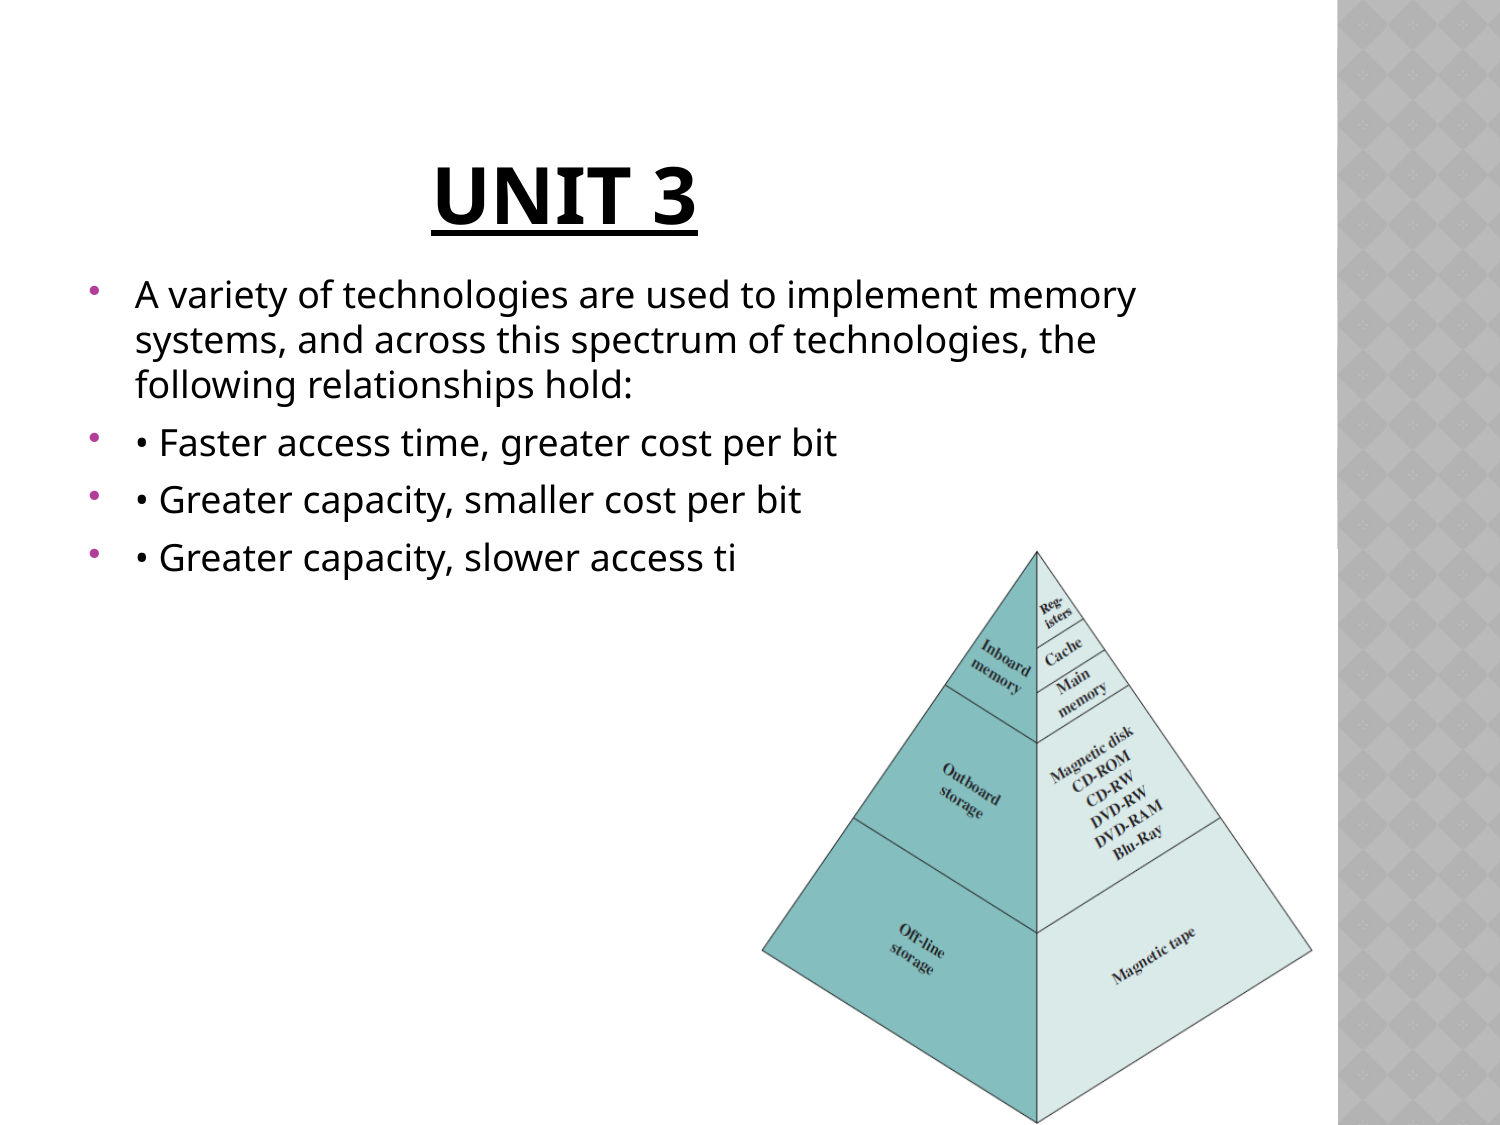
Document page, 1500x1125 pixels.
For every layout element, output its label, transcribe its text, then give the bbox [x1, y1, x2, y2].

picture [736, 549, 1338, 1125]
list A variety of technologies are used to implement memory systems, and across this spectrum of technologies, the following relationships hold: • Faster access time, greater cost per bit • Greater capacity, smaller cost per bit • Greater capacity, slower access time [75, 264, 1263, 1059]
title UNIT 3 [75, 52, 1263, 240]
